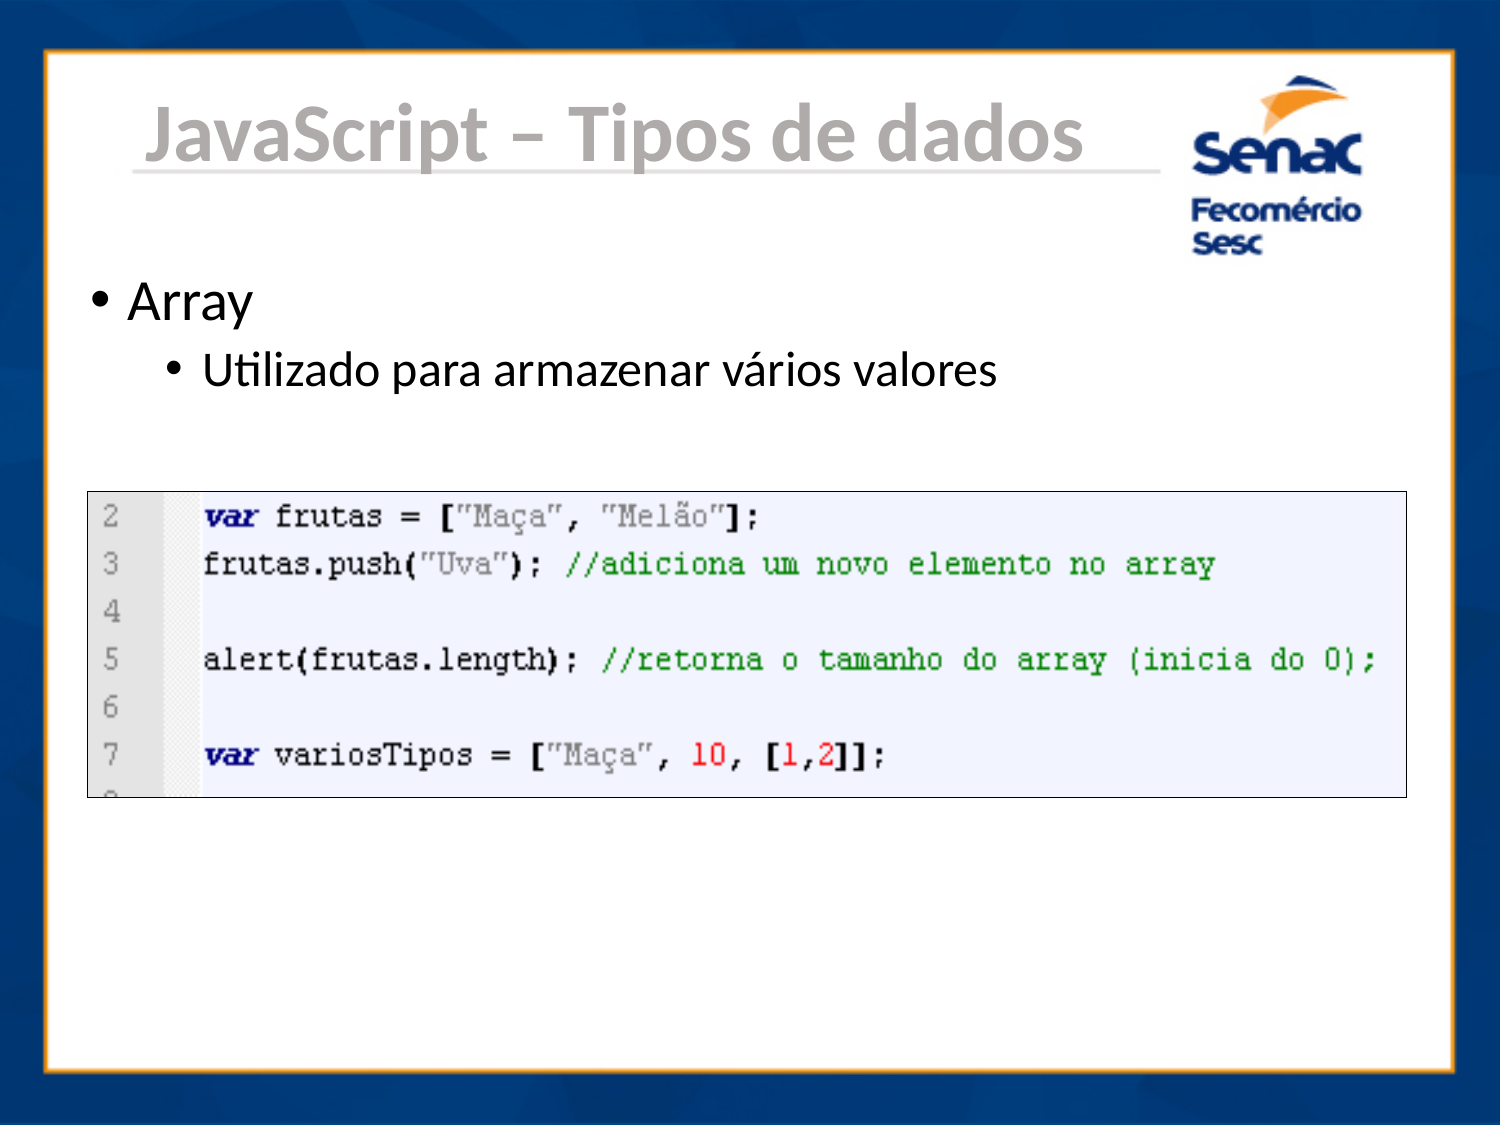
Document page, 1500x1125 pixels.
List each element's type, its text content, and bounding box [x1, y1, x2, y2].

text_box JavaScript – Tipos de dados [130, 77, 1130, 191]
list Array Utilizado para armazenar vários valores [75, 262, 1425, 1005]
picture [0, 0, 1500, 1125]
